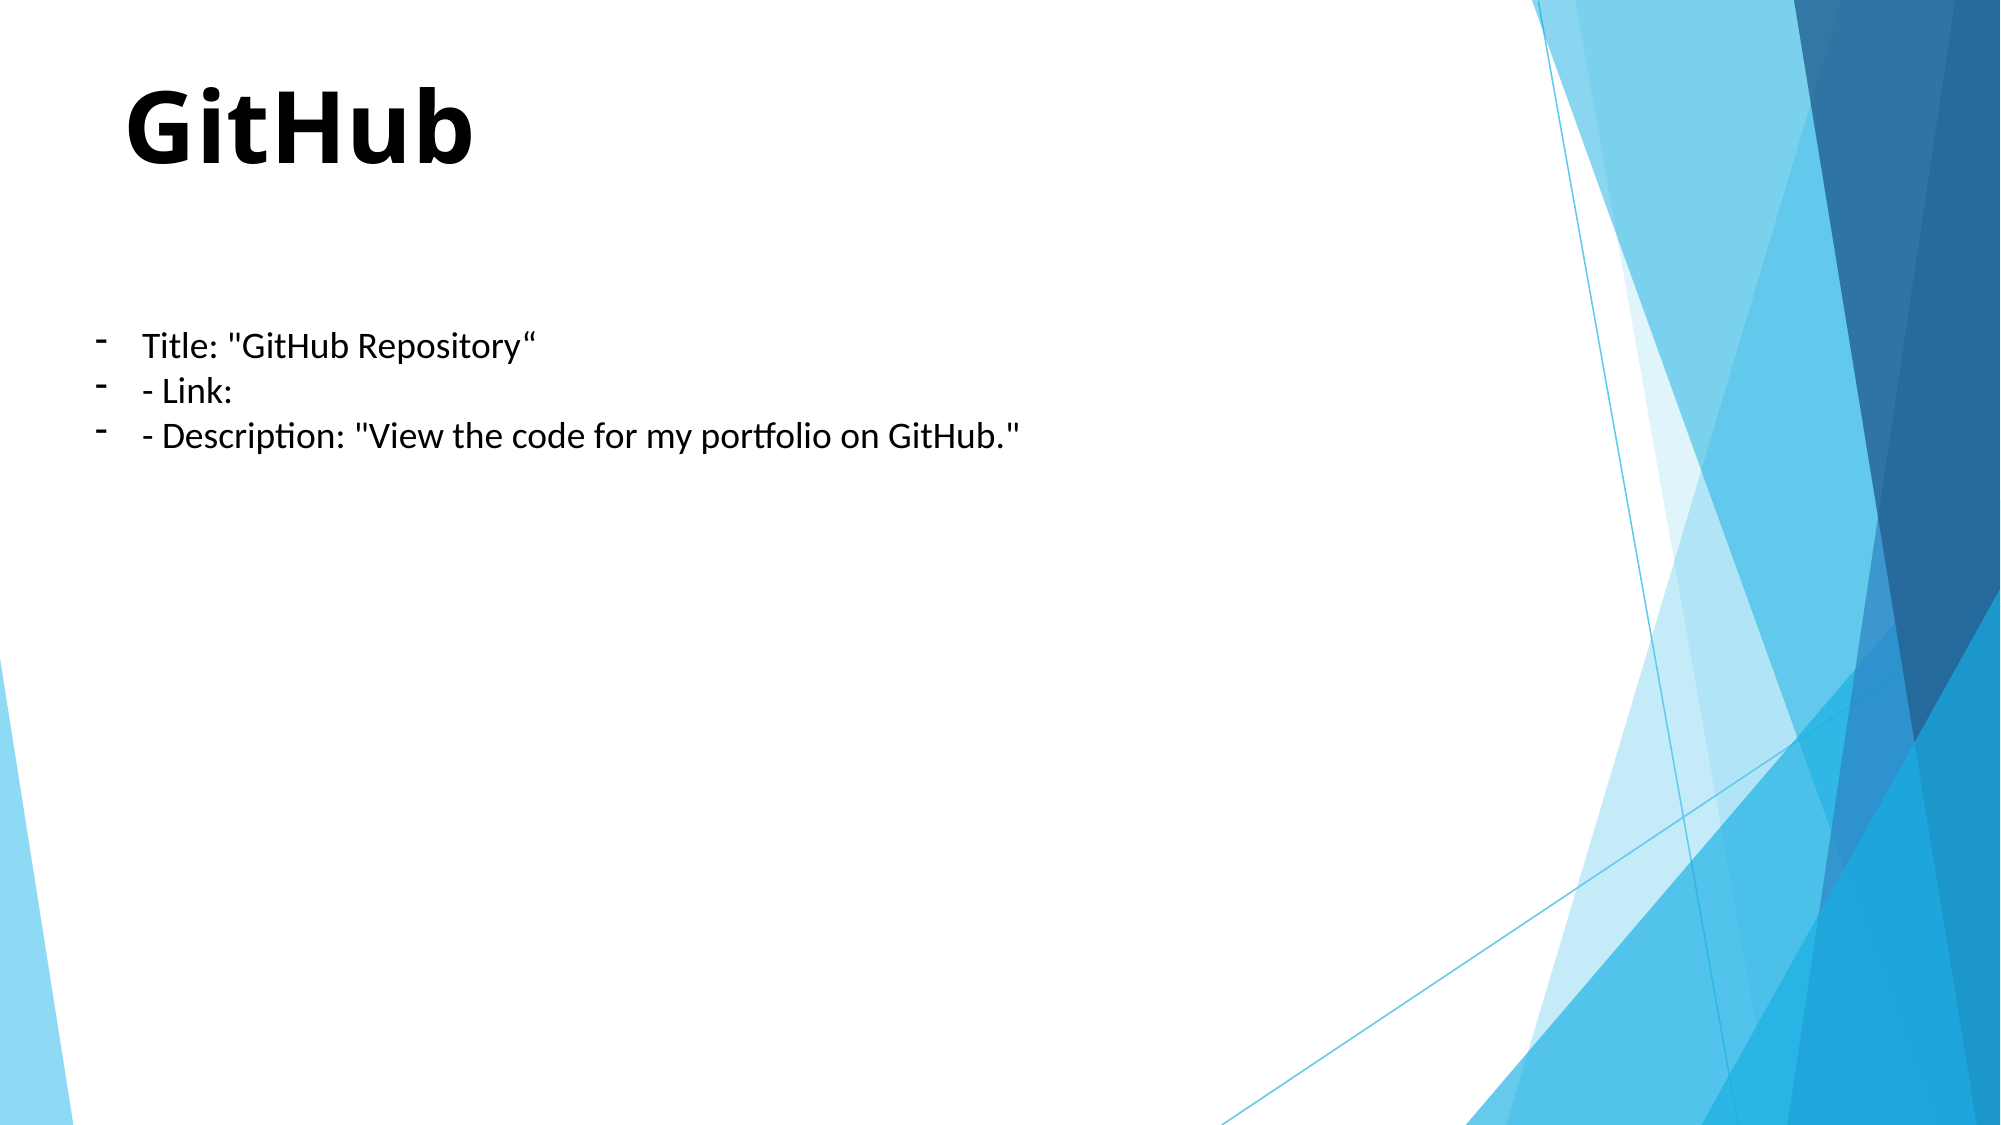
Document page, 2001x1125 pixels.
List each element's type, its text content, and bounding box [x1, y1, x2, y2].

title GitHub [123, 63, 1877, 188]
text_box Title: "GitHub Repository“ - Link: - Description: "View the code for my portfolio on GitHub." [80, 313, 1457, 464]
